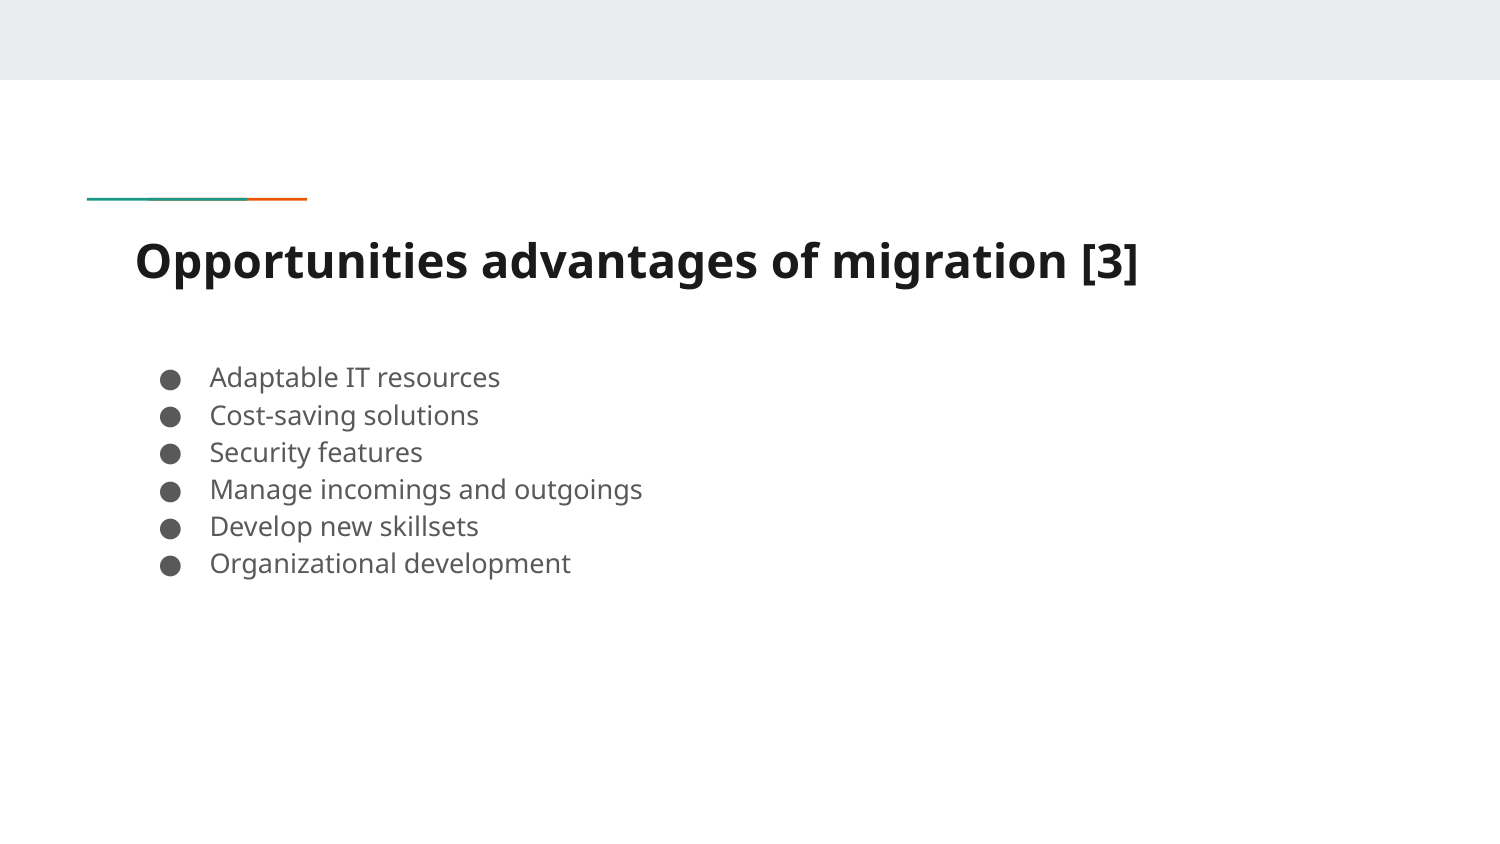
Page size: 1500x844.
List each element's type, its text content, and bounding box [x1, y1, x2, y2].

title Opportunities advantages of migration [3] [119, 216, 1381, 305]
list Adaptable IT resources Cost-saving solutions Security features Manage incomings and outgoings Develop new skillsets Organizational development [119, 341, 1381, 712]
